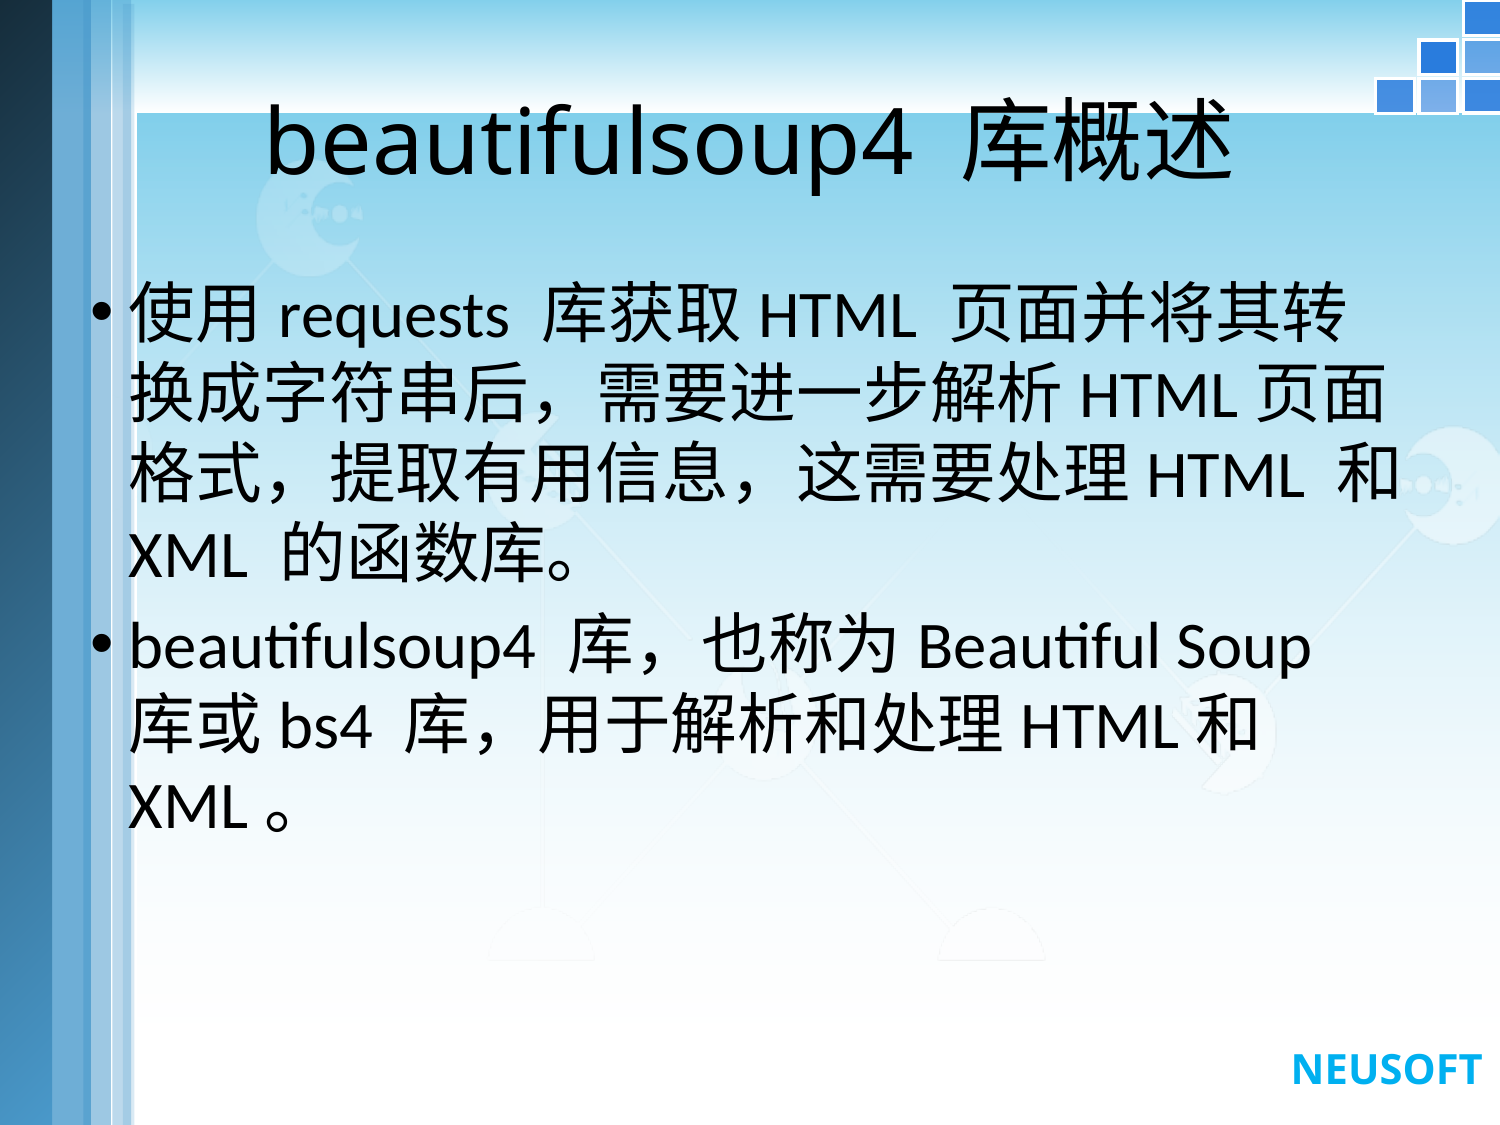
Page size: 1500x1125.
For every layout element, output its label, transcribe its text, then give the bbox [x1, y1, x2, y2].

list 使用requests 库获取HTML 页面并将其转换成字符串后，需要进一步解析HTML页面格式，提取有用信息，这需要处理HTML 和XML 的函数库。 beautifulsoup4 库，也称为Beautiful Soup 库或bs4 库，用于解析和处理HTML和XML。 [74, 263, 1425, 1006]
title beautifulsoup4 库概述 [74, 44, 1425, 233]
picture [132, 113, 1500, 965]
